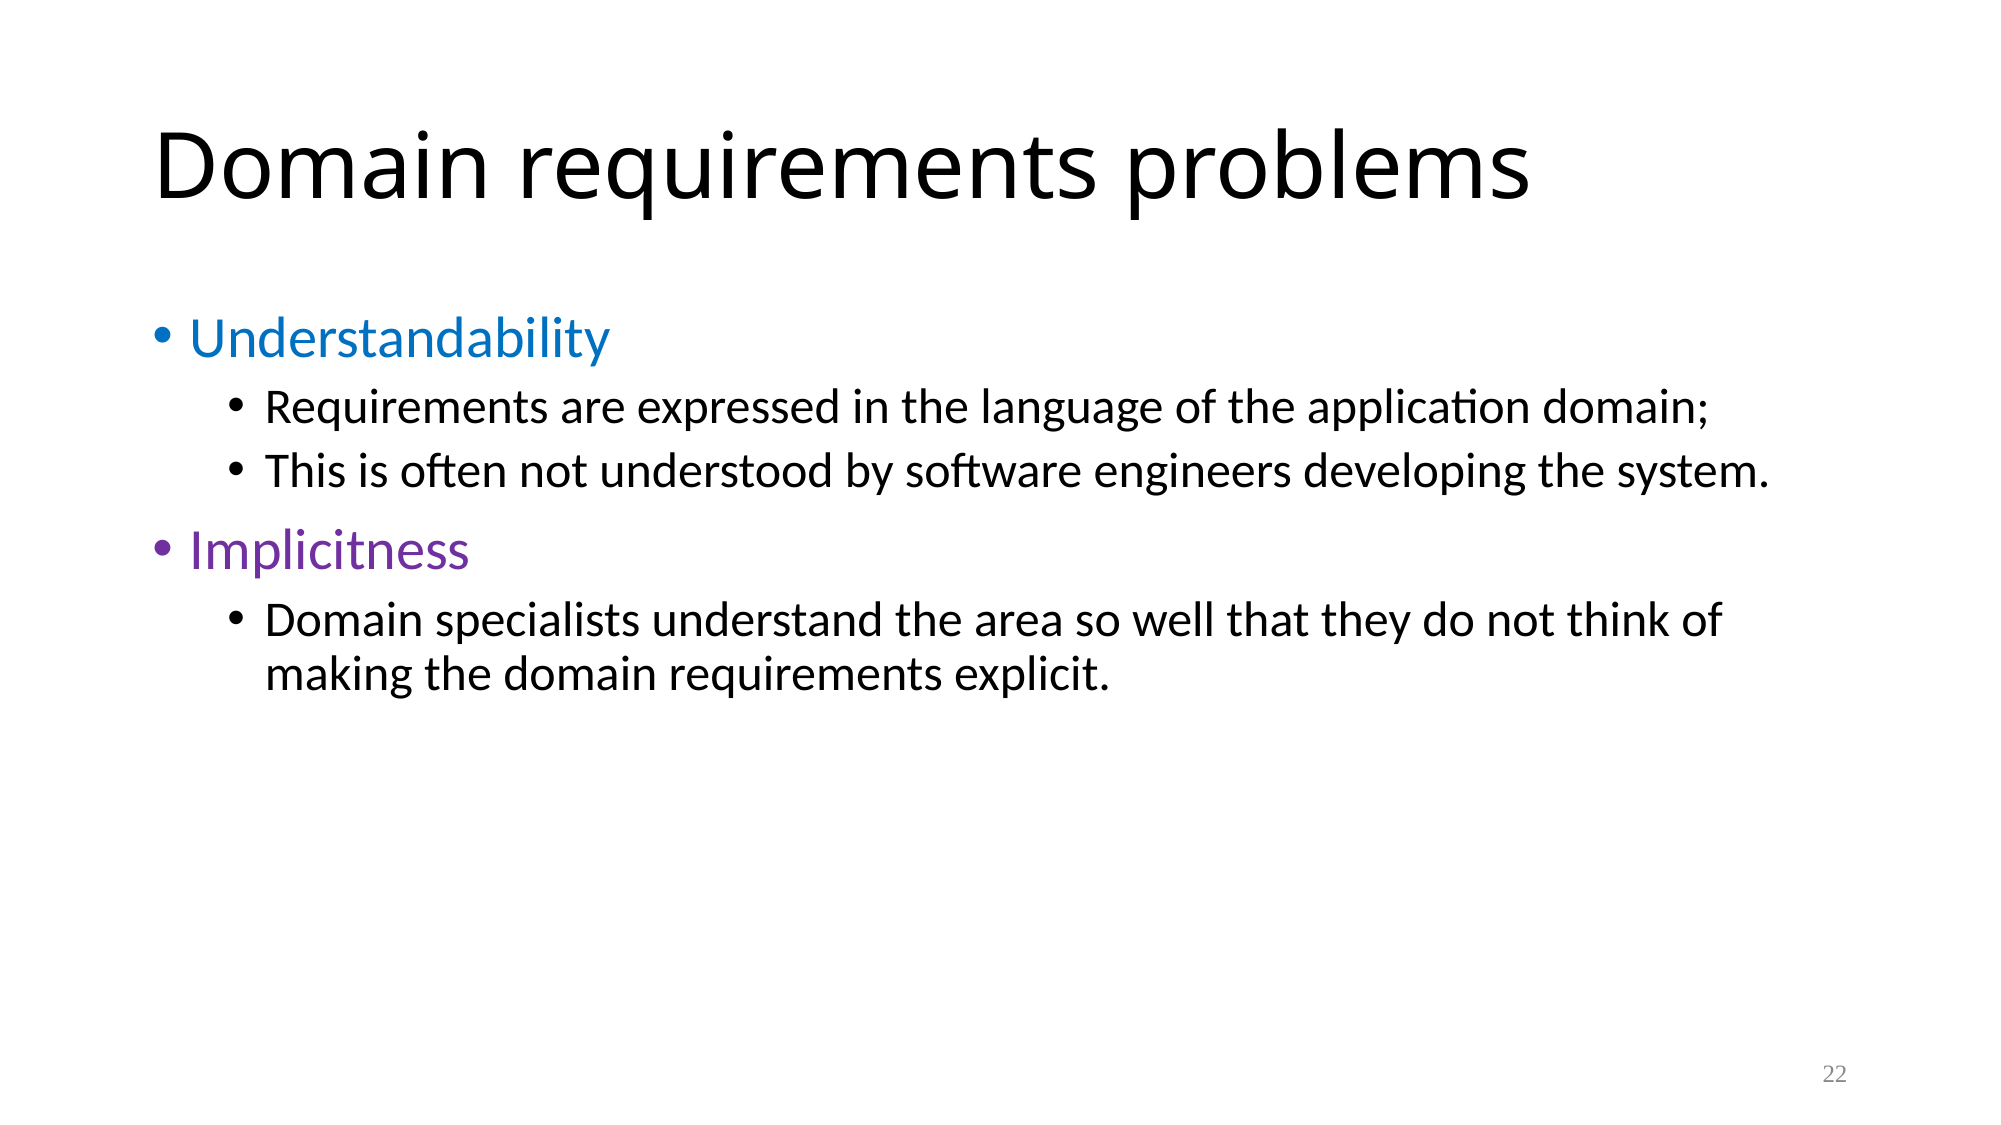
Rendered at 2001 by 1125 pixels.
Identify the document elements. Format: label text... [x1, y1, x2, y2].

list Understandability Requirements are expressed in the language of the application domain; This is often not understood by software engineers developing the system. Implicitness Domain specialists understand the area so well that they do not think of making the domain requirements explicit. [137, 299, 1863, 1014]
title Domain requirements problems [137, 59, 1863, 278]
slide_number 22 [1412, 1042, 1863, 1103]
